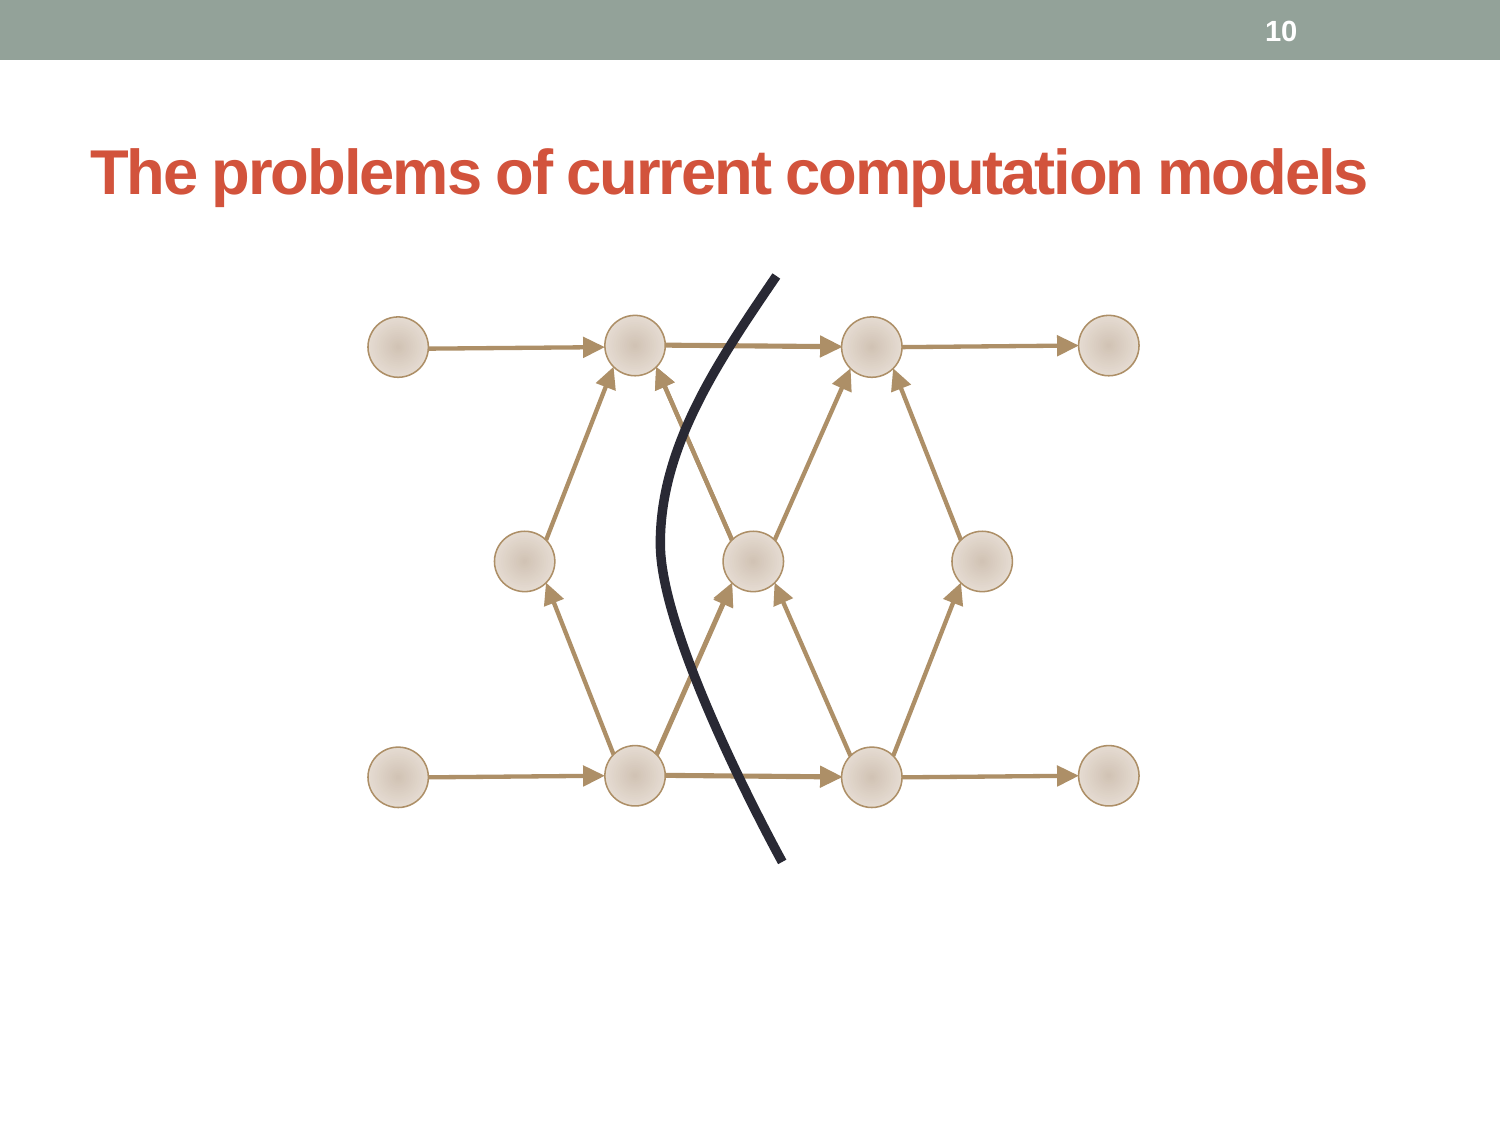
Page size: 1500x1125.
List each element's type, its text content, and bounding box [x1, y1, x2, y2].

slide_number 10 [1250, 3, 1425, 57]
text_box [848, 315, 1140, 808]
text_box [758, 817, 783, 862]
title The problems of current computation models [75, 87, 1425, 250]
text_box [367, 315, 842, 808]
text_box [752, 275, 777, 311]
